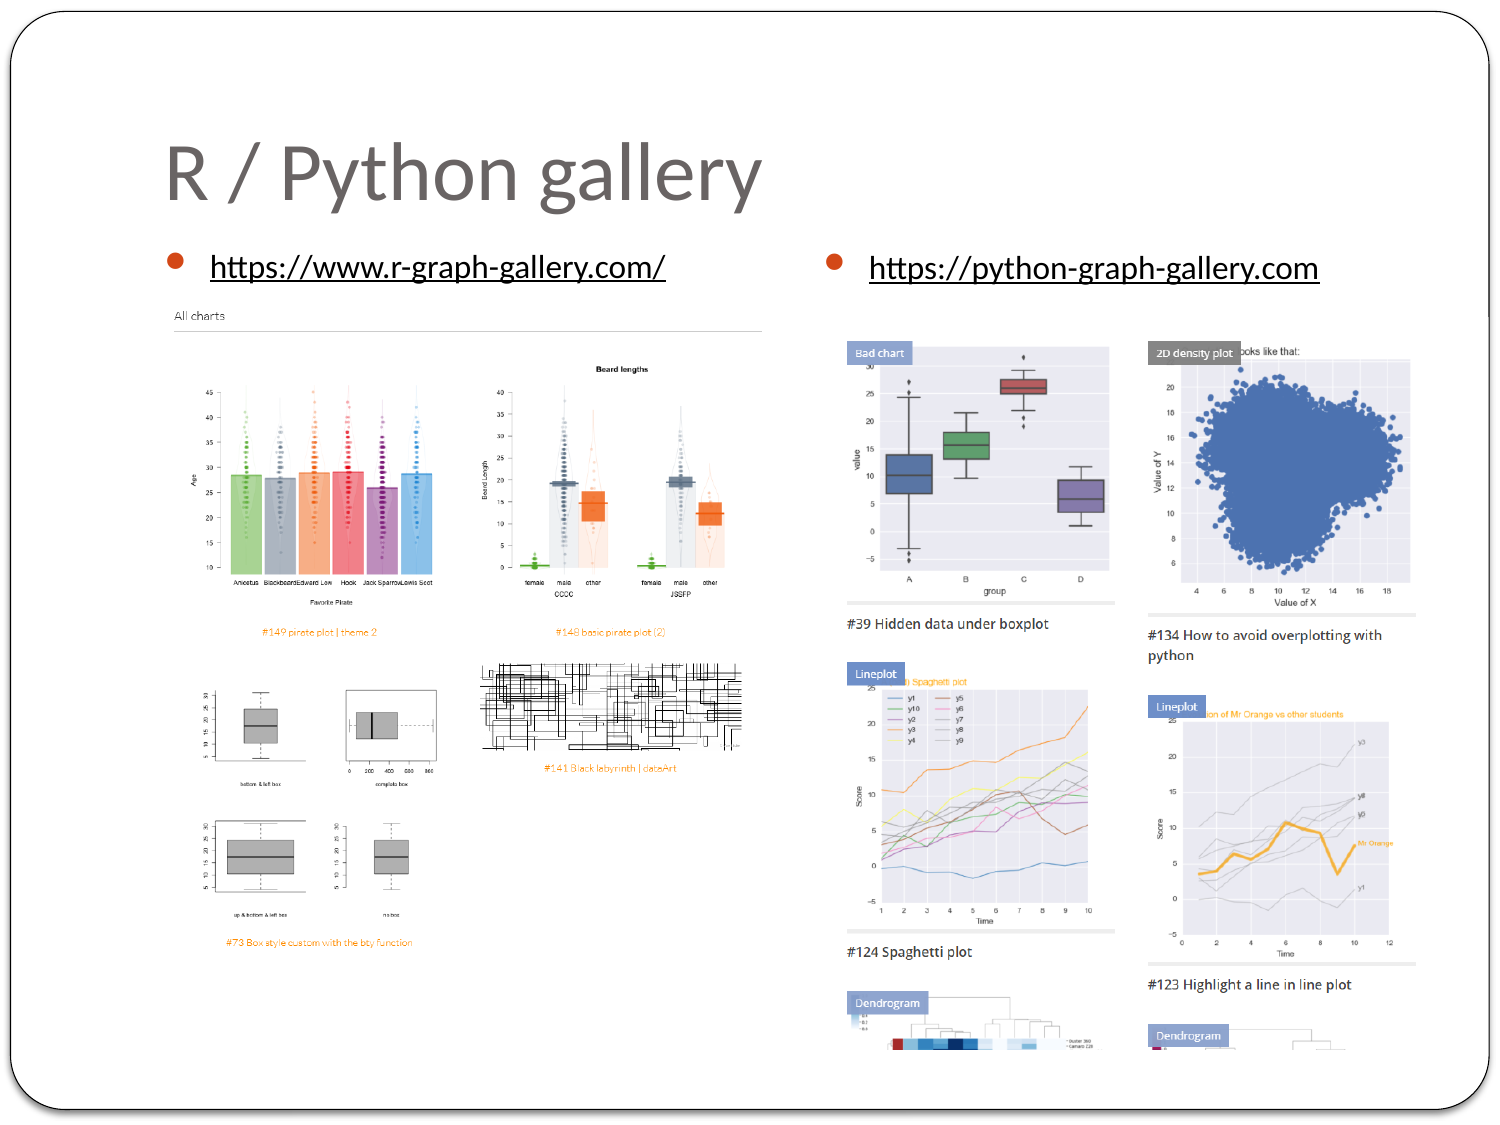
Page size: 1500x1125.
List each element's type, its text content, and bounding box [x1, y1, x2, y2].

picture [820, 310, 1433, 1051]
title R / Python gallery [150, 45, 1425, 233]
text_box https://python-graph-gallery.com [808, 238, 1445, 304]
picture [162, 299, 762, 969]
list https://www.r-graph-gallery.com/ [150, 237, 786, 303]
